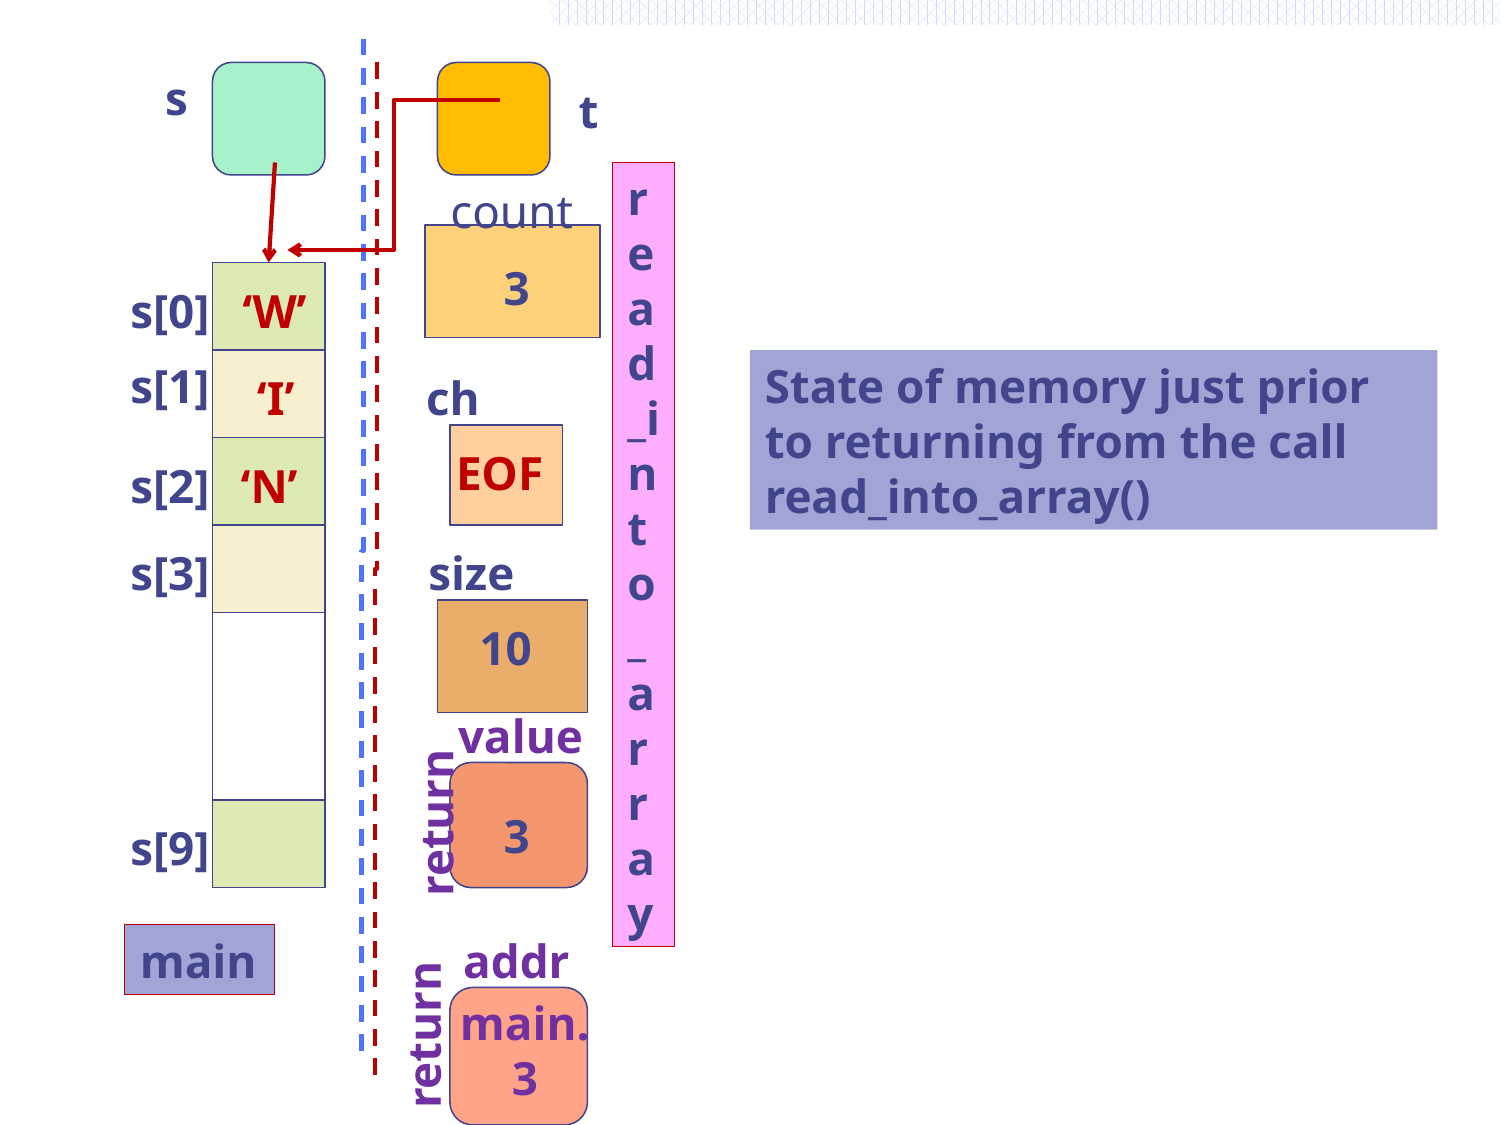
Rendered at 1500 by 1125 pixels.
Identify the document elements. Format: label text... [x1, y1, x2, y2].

text_box State of memory just prior to returning from the call read_into_array() [749, 350, 1438, 530]
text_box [112, 38, 706, 1125]
